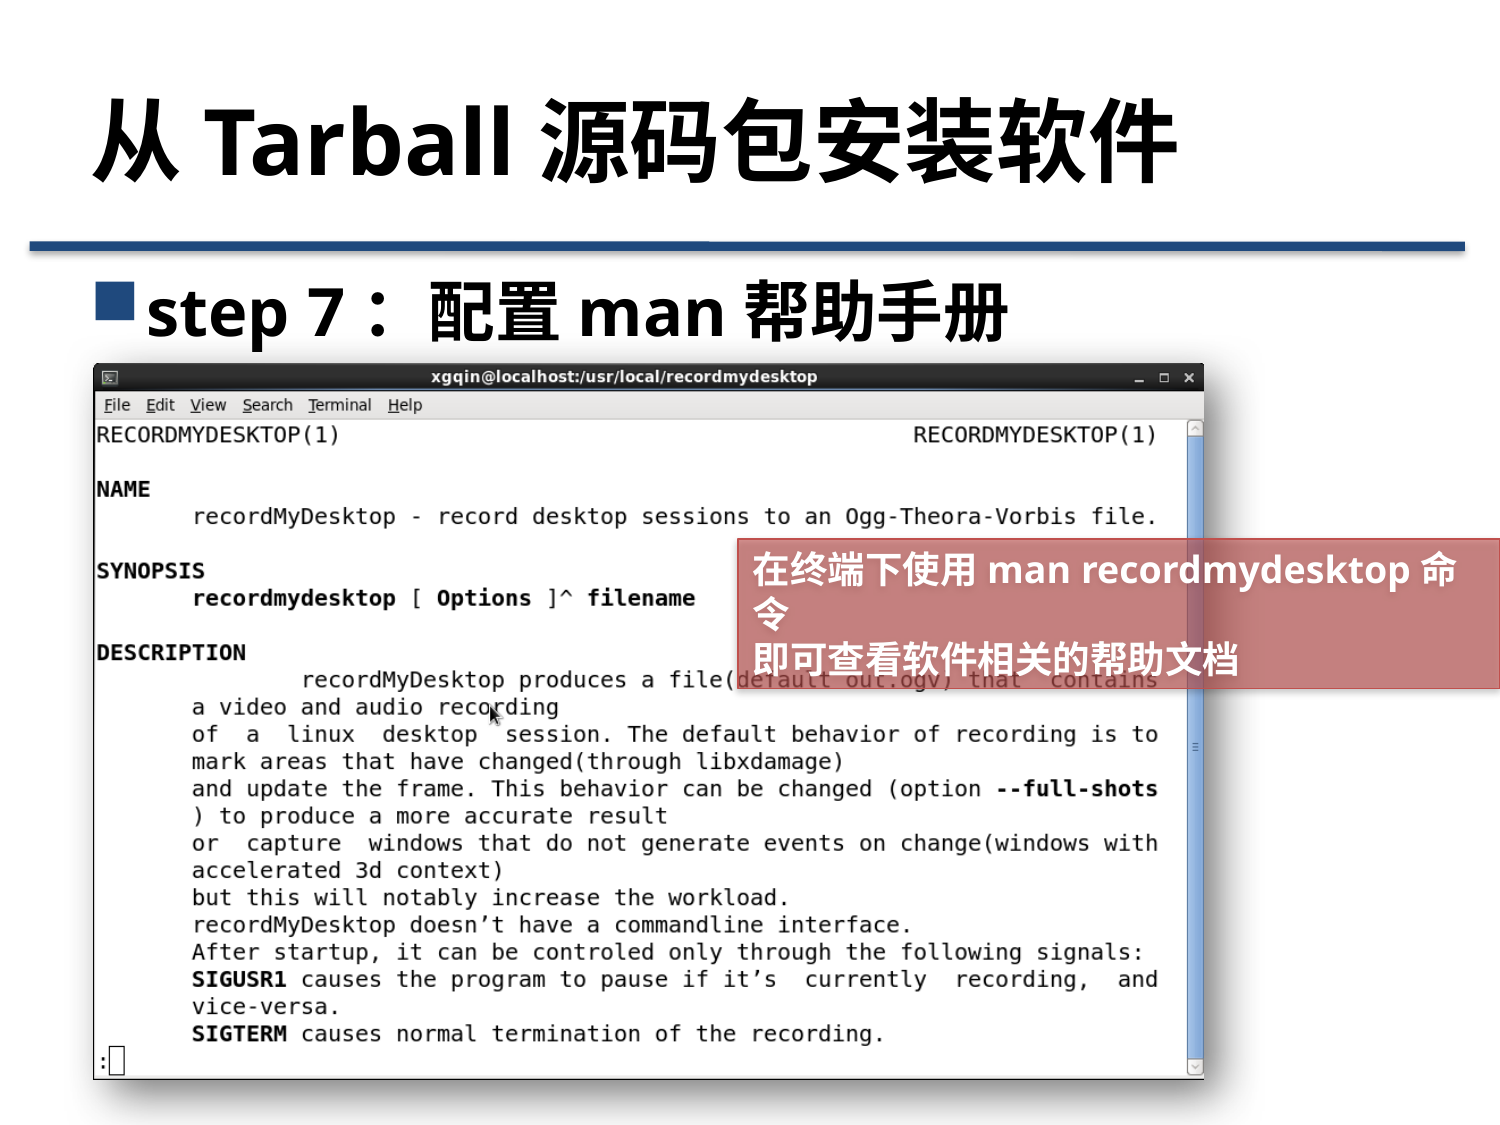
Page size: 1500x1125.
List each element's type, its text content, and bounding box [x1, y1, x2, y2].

picture [93, 362, 1205, 1081]
text_box 在终端下使用man recordmydesktop命令 即可查看软件相关的帮助文档 [1209, 538, 1500, 689]
title 从Tarball源码包安装软件 [74, 44, 1426, 233]
list step 7：配置man帮助手册 [74, 262, 1426, 1006]
